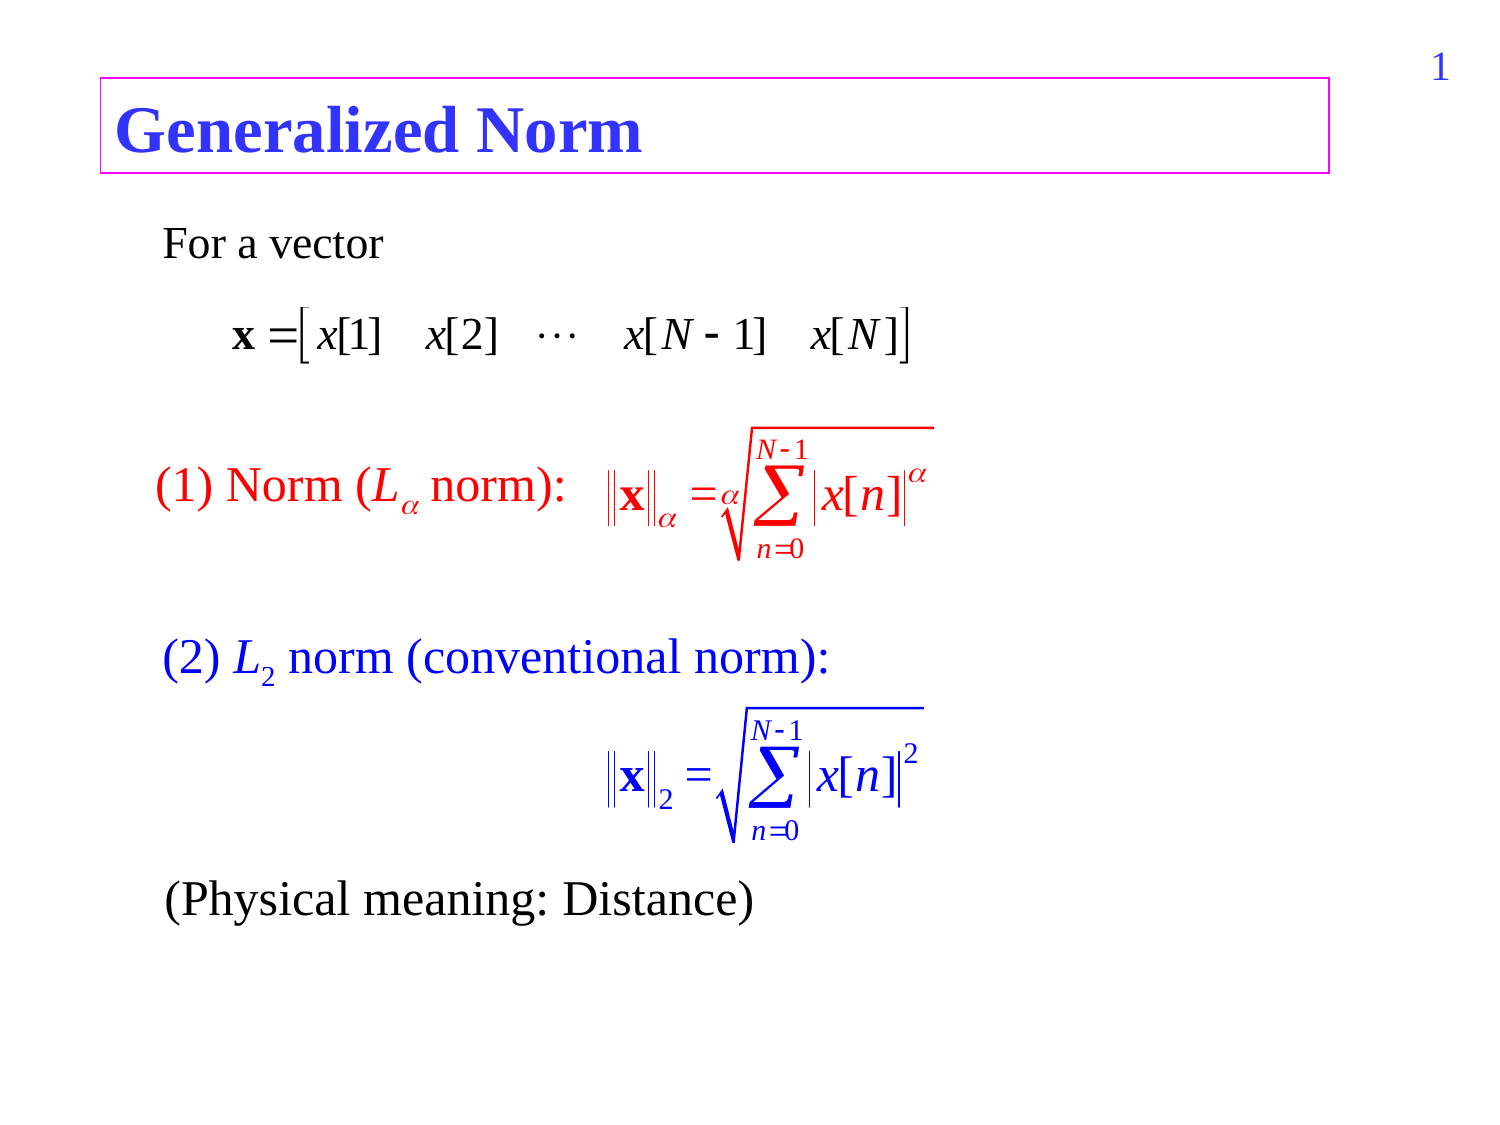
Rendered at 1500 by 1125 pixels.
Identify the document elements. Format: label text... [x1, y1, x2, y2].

text_box Generalized Norm [100, 78, 1329, 173]
text_box (1) Norm (L norm): [140, 444, 582, 528]
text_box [228, 307, 917, 369]
text_box (2) L2 norm (conventional norm): [147, 616, 857, 700]
text_box For a vector [147, 205, 432, 276]
text_box (Physical meaning: Distance) [149, 858, 770, 934]
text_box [603, 702, 930, 849]
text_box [603, 421, 940, 567]
slide_number 1 [1304, 30, 1467, 110]
